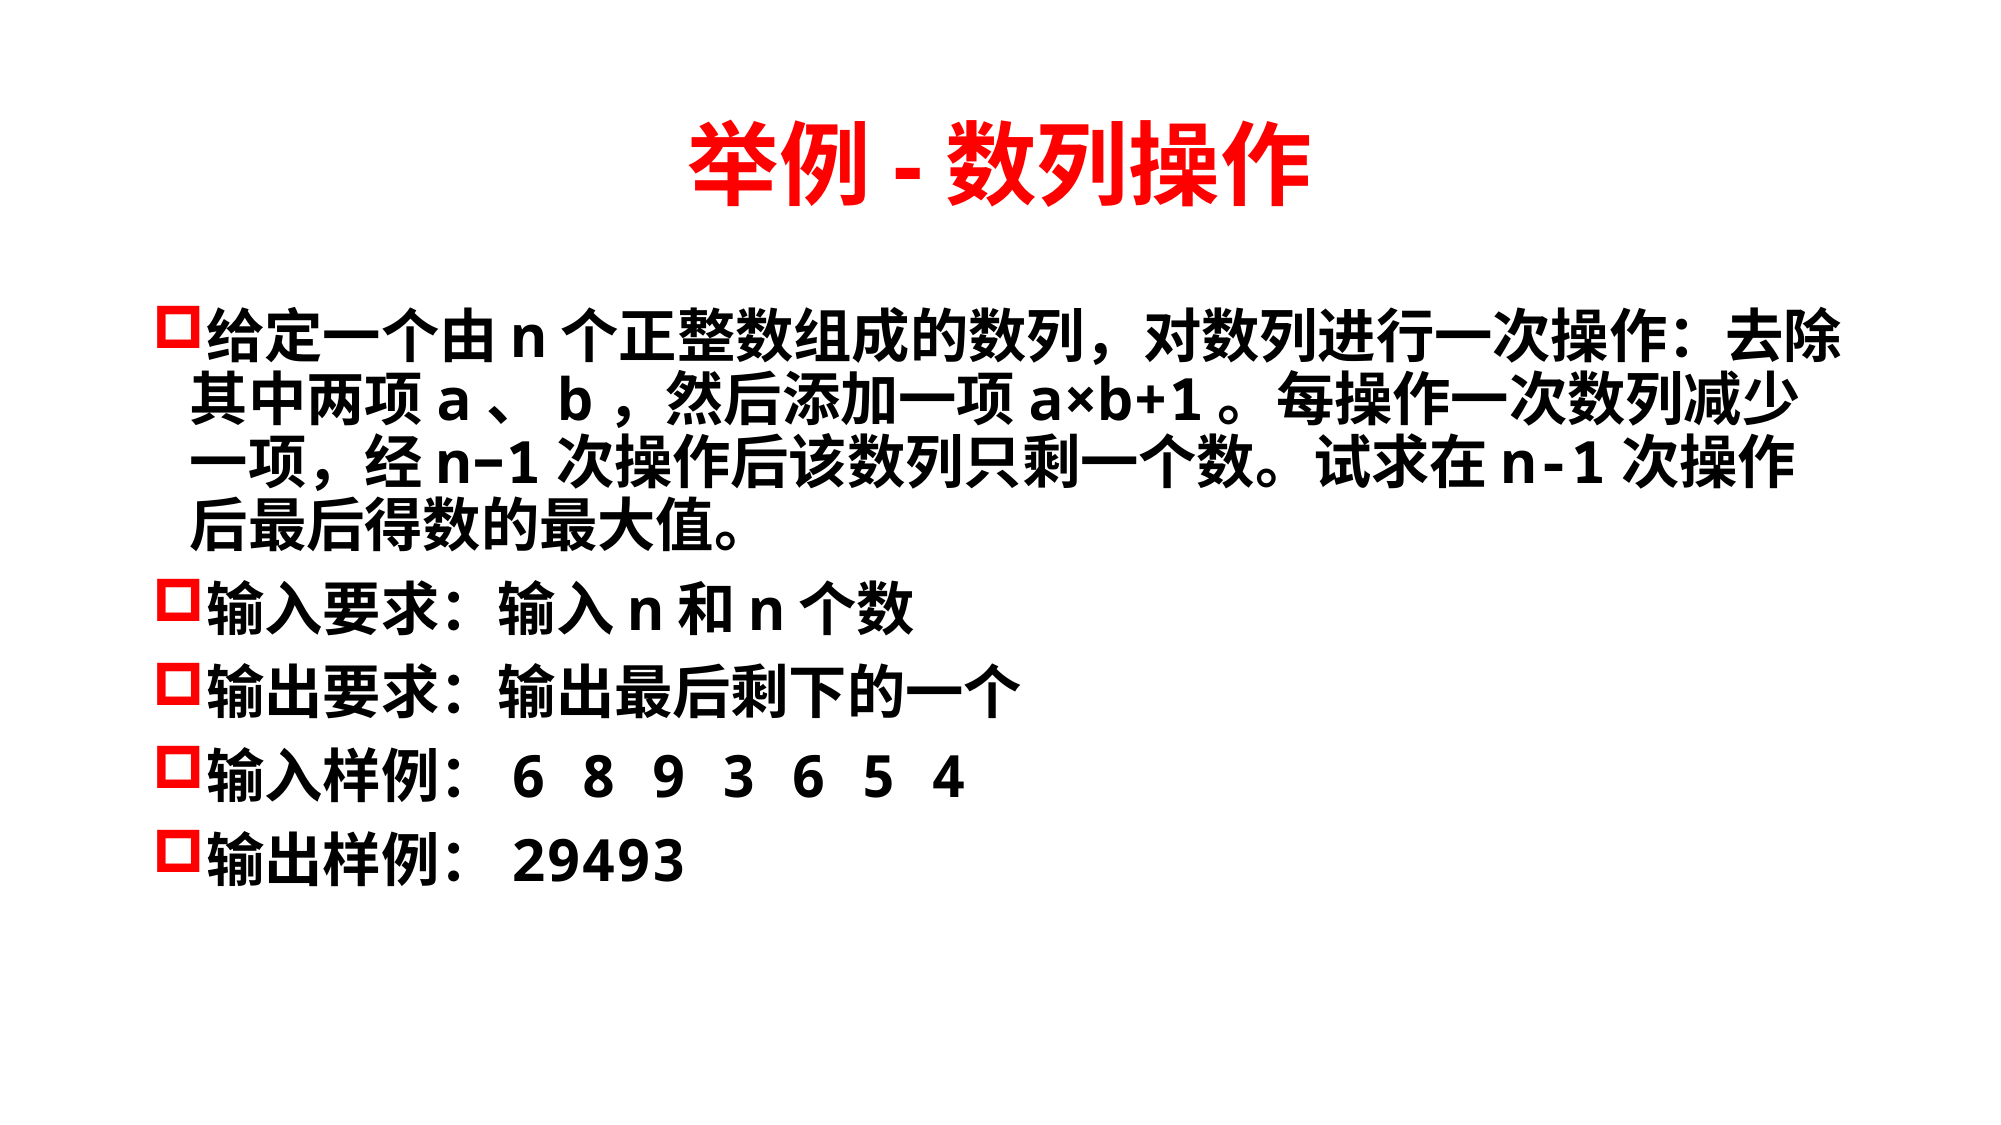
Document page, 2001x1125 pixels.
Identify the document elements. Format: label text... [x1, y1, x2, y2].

list 给定一个由n个正整数组成的数列，对数列进行一次操作：去除其中两项a、b，然后添加一项a×b+1。每操作一次数列减少一项，经n−1次操作后该数列只剩一个数。试求在n-1次操作后最后得数的最大值。 输入要求：输入n和n个数 输出要求：输出最后剩下的一个 输入样例：6 8 9 3 6 5 4 输出样例：29493 [137, 299, 1863, 1014]
title 举例-数列操作 [137, 59, 1863, 278]
